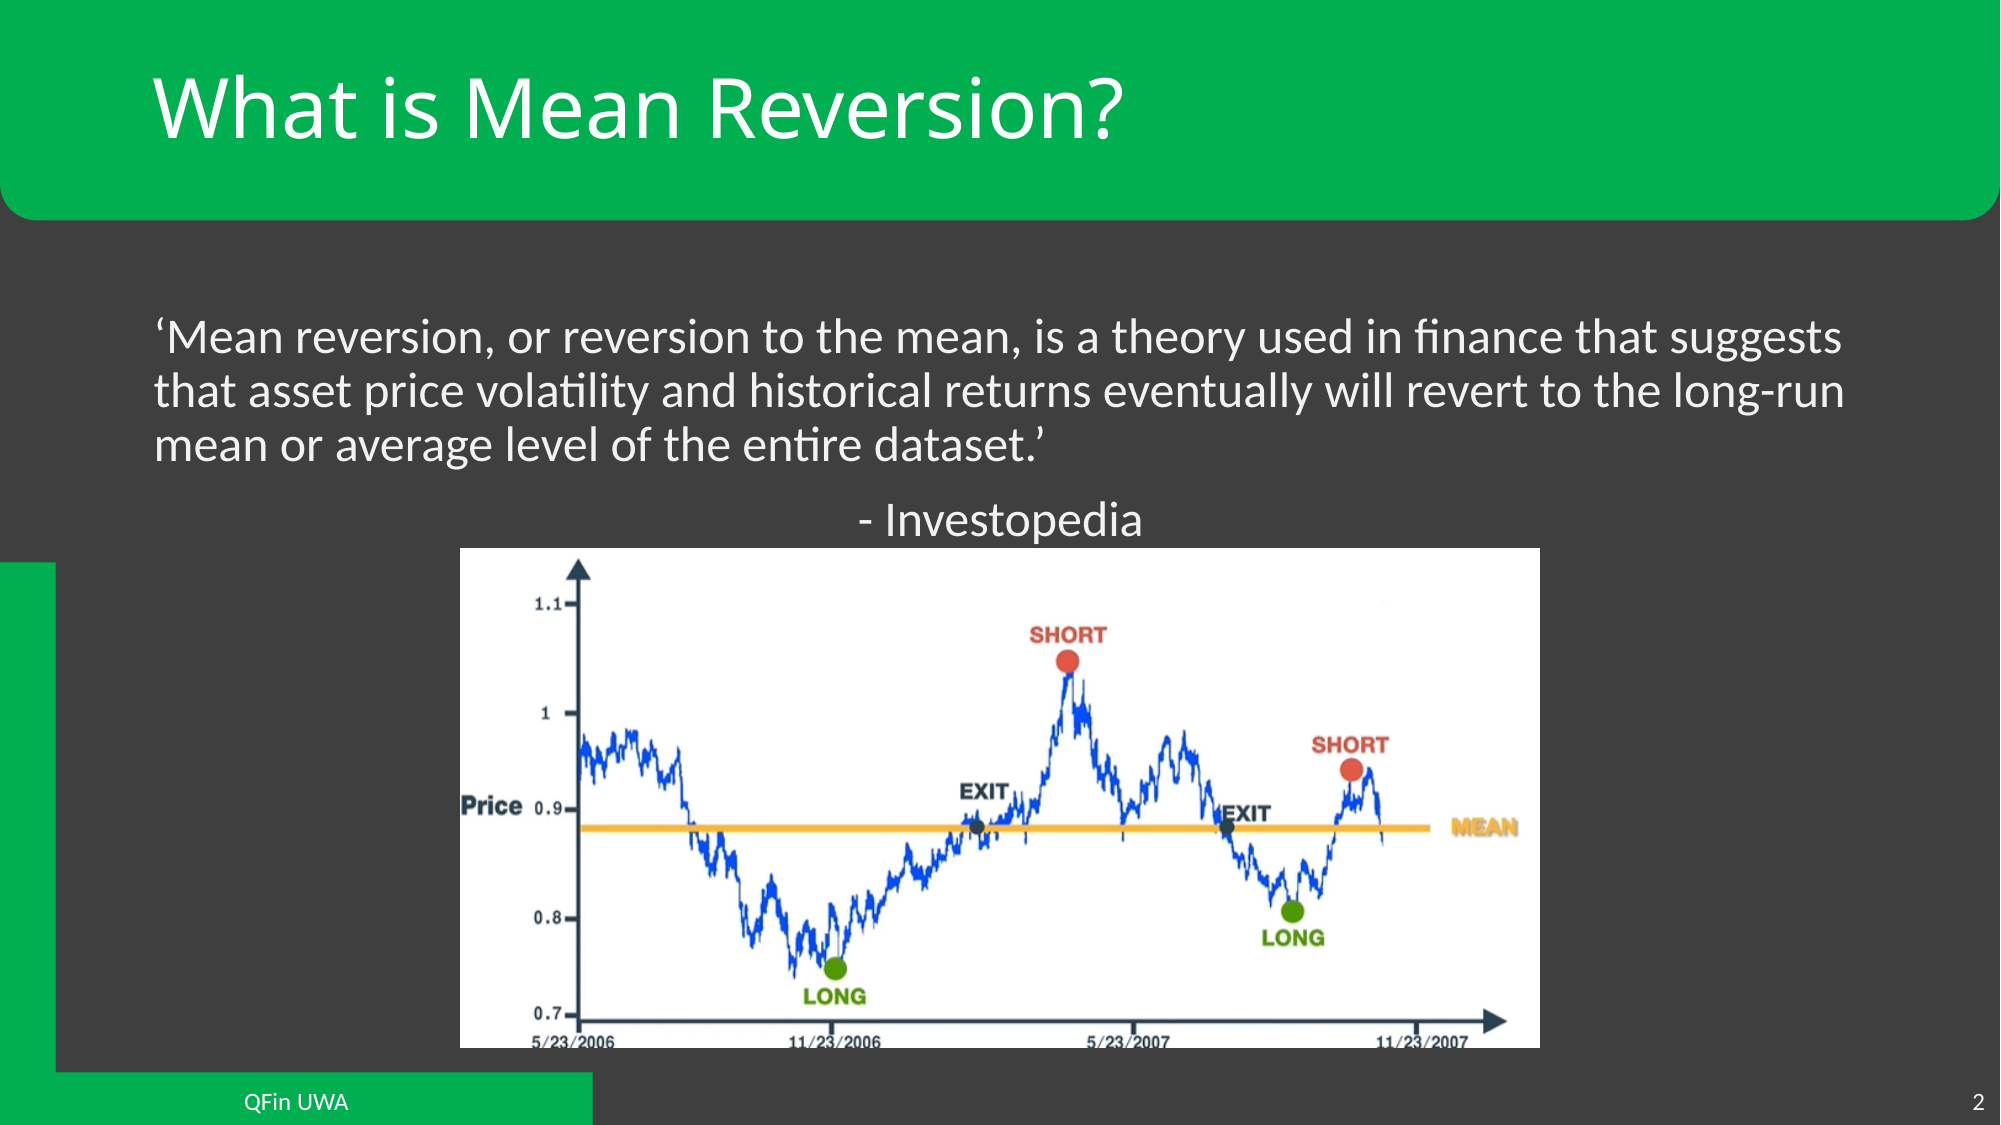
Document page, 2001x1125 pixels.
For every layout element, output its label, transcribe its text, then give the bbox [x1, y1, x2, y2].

list ‘Mean reversion, or reversion to the mean, is a theory used in finance that suggests that asset price volatility and historical returns eventually will revert to the long-run mean or average level of the entire dataset.’ - Investopedia [138, 303, 1864, 1002]
title What is Mean Reversion? [137, 3, 1863, 221]
picture [460, 548, 1540, 1048]
